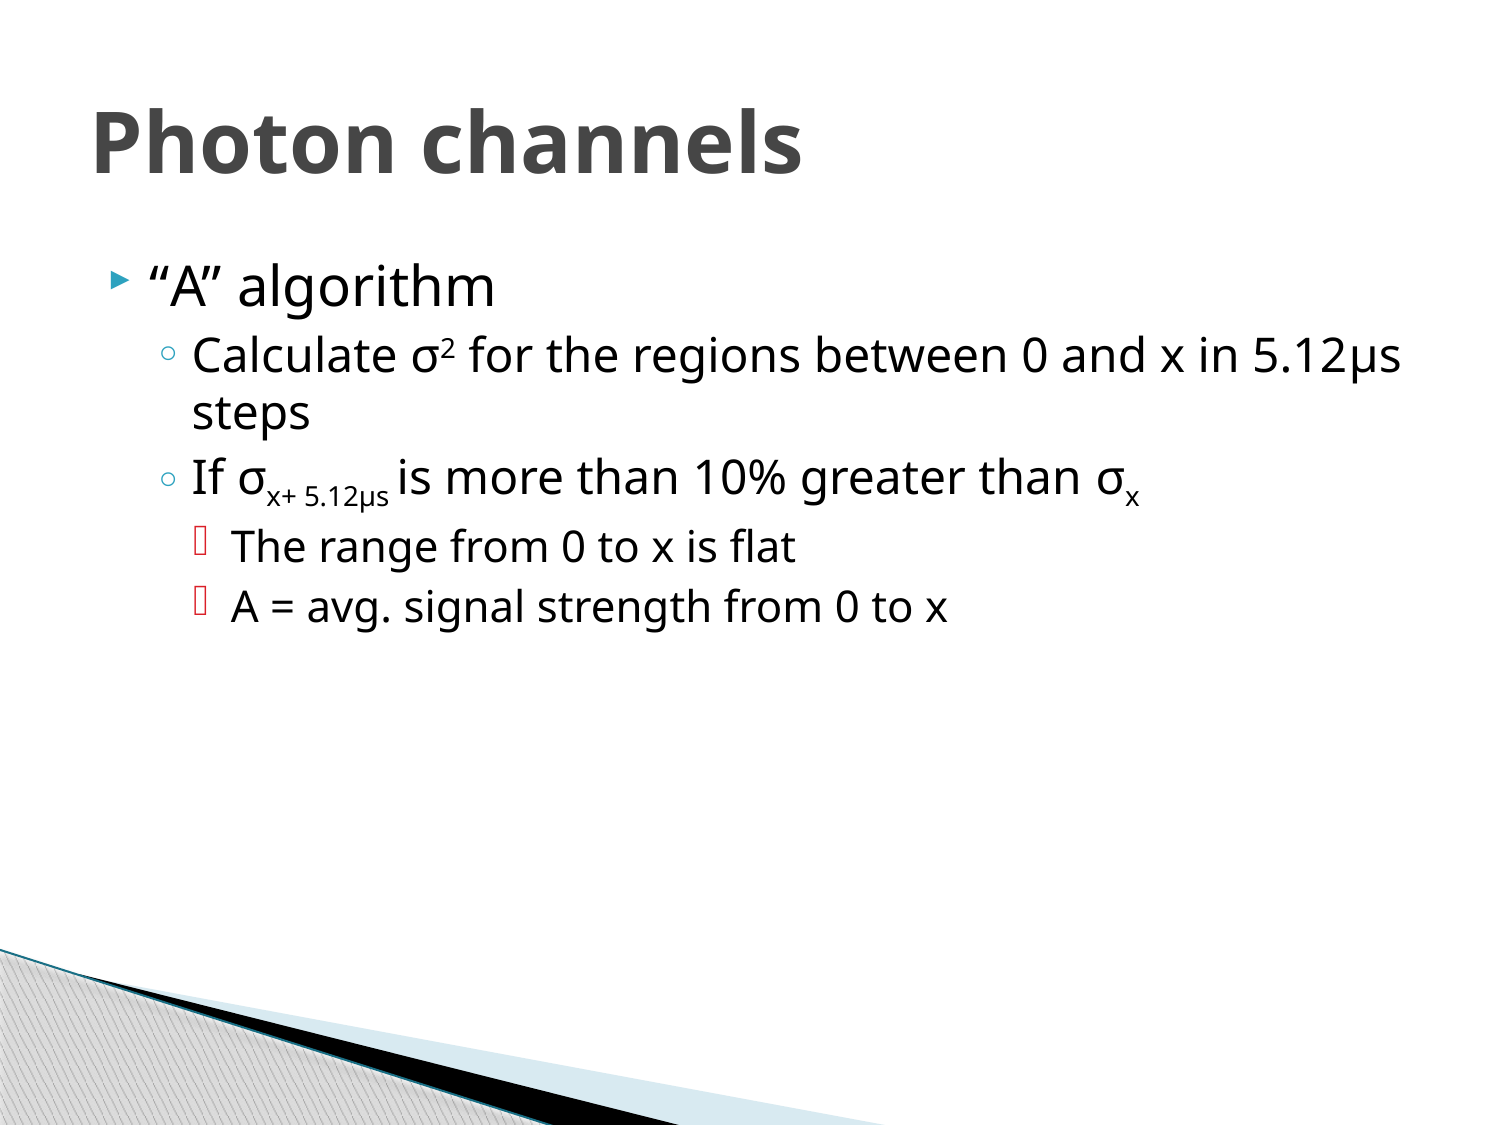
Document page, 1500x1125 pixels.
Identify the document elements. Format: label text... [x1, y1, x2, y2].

list “A” algorithm Calculate σ2 for the regions between 0 and x in 5.12μs steps If σx+ 5.12μs is more than 10% greater than σx The range from 0 to x is flat A = avg. signal strength from 0 to x [75, 243, 1425, 986]
title Photon channels [75, 45, 1425, 233]
